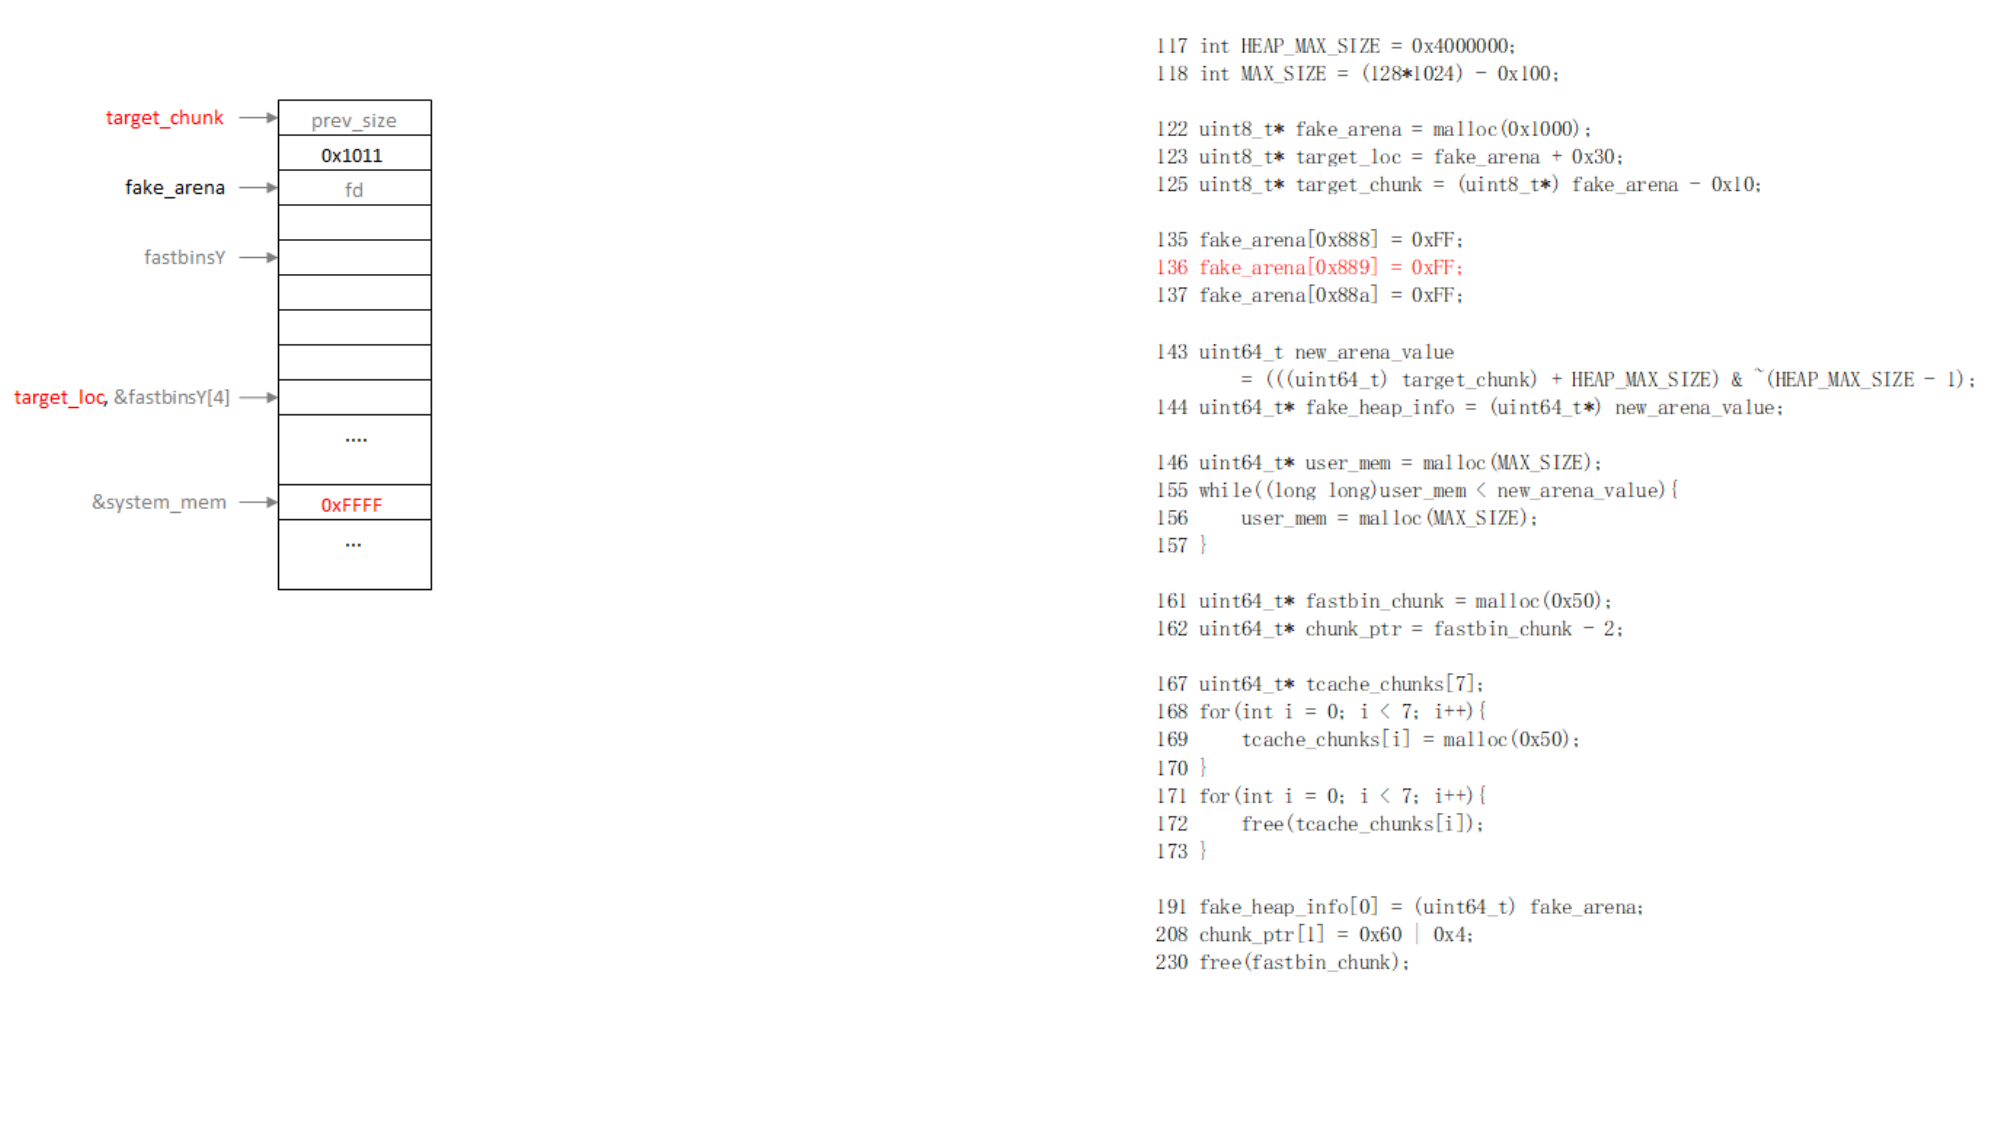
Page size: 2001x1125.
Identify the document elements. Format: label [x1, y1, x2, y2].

picture [0, 21, 2000, 995]
